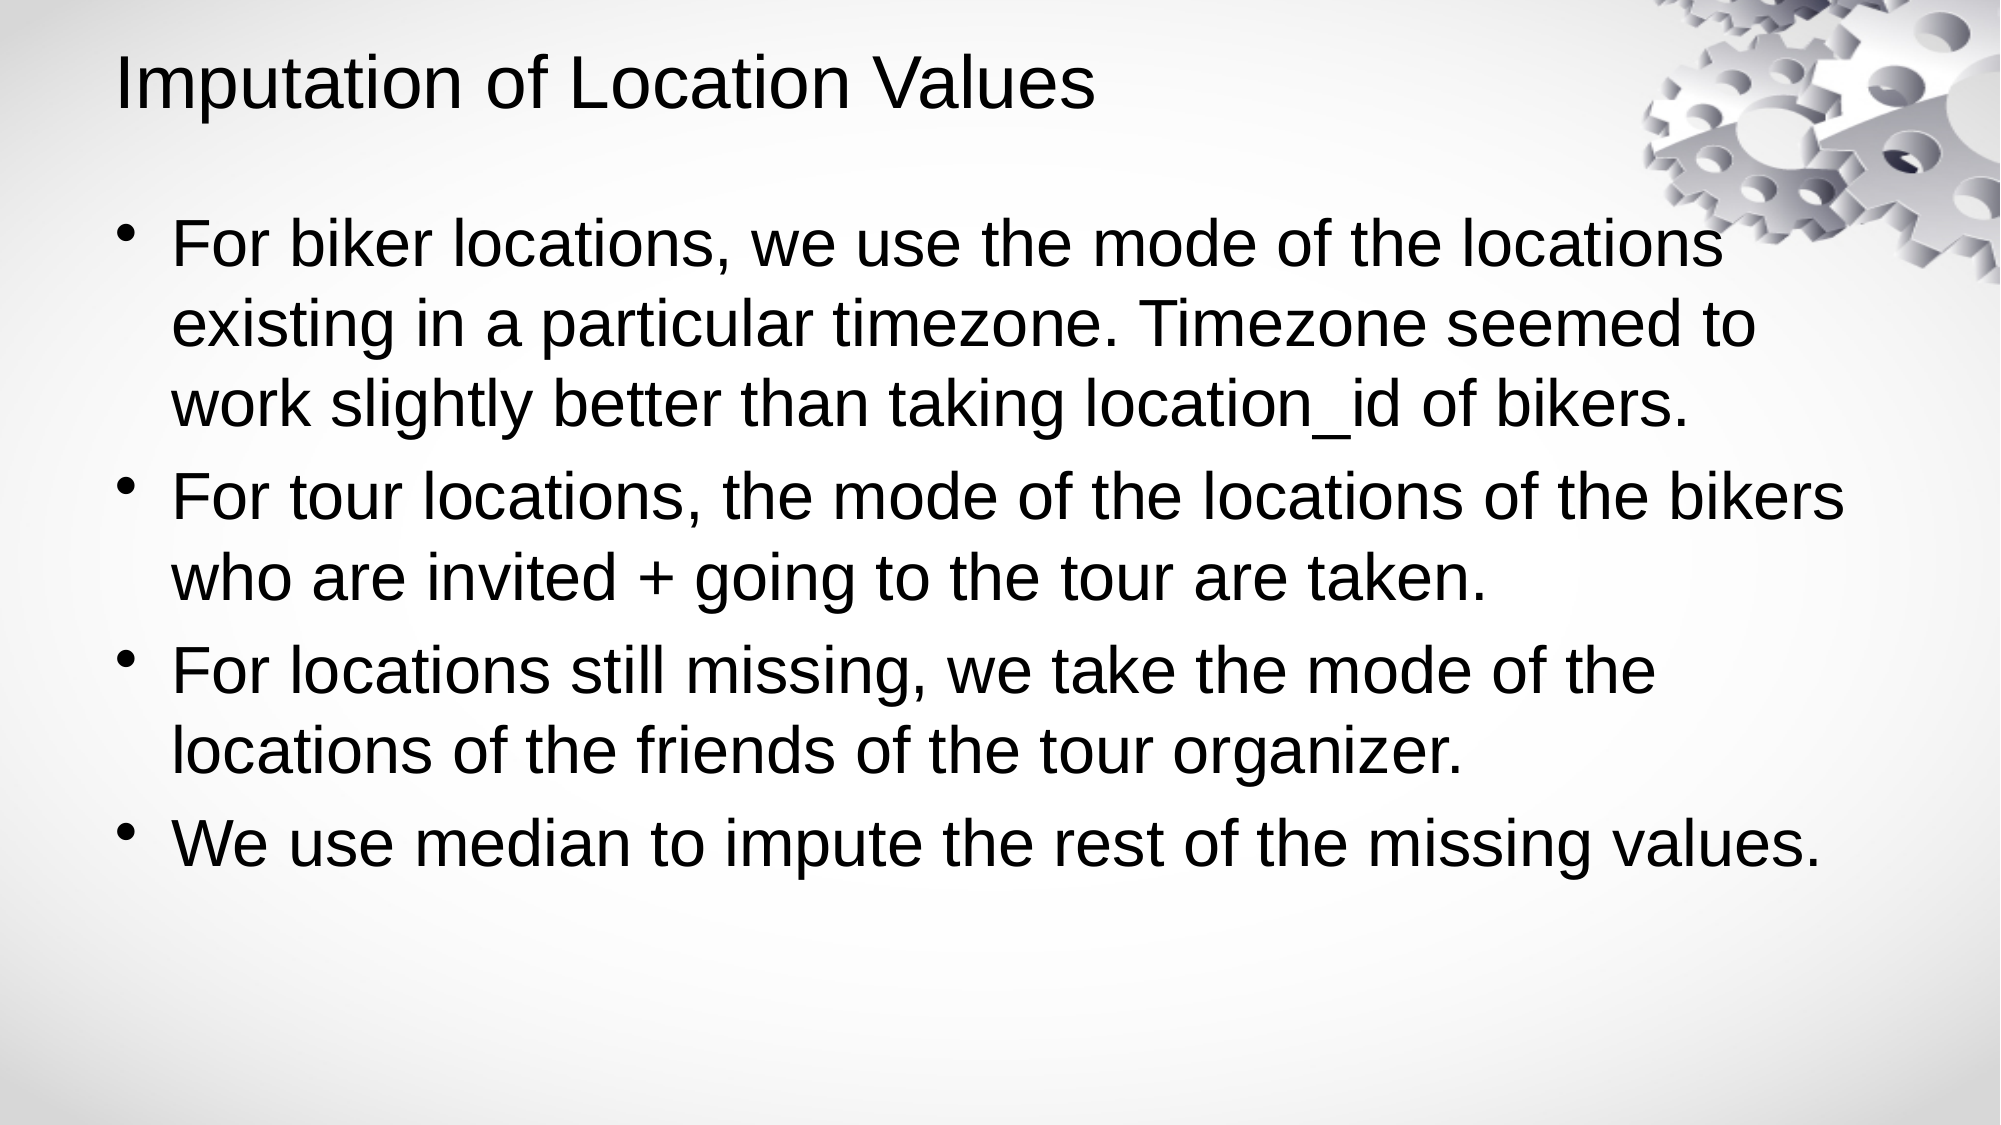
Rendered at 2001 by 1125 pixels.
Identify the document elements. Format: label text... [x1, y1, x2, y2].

list For biker locations, we use the mode of the locations existing in a particular timezone. Timezone seemed to work slightly better than taking location_id of bikers. For tour locations, the mode of the locations of the bikers who are invited + going to the tour are taken. For locations still missing, we take the mode of the locations of the friends of the tour organizer. We use median to impute the rest of the missing values. [99, 192, 1901, 1006]
title Imputation of Location Values [99, 30, 1901, 127]
picture [0, 0, 2000, 1125]
